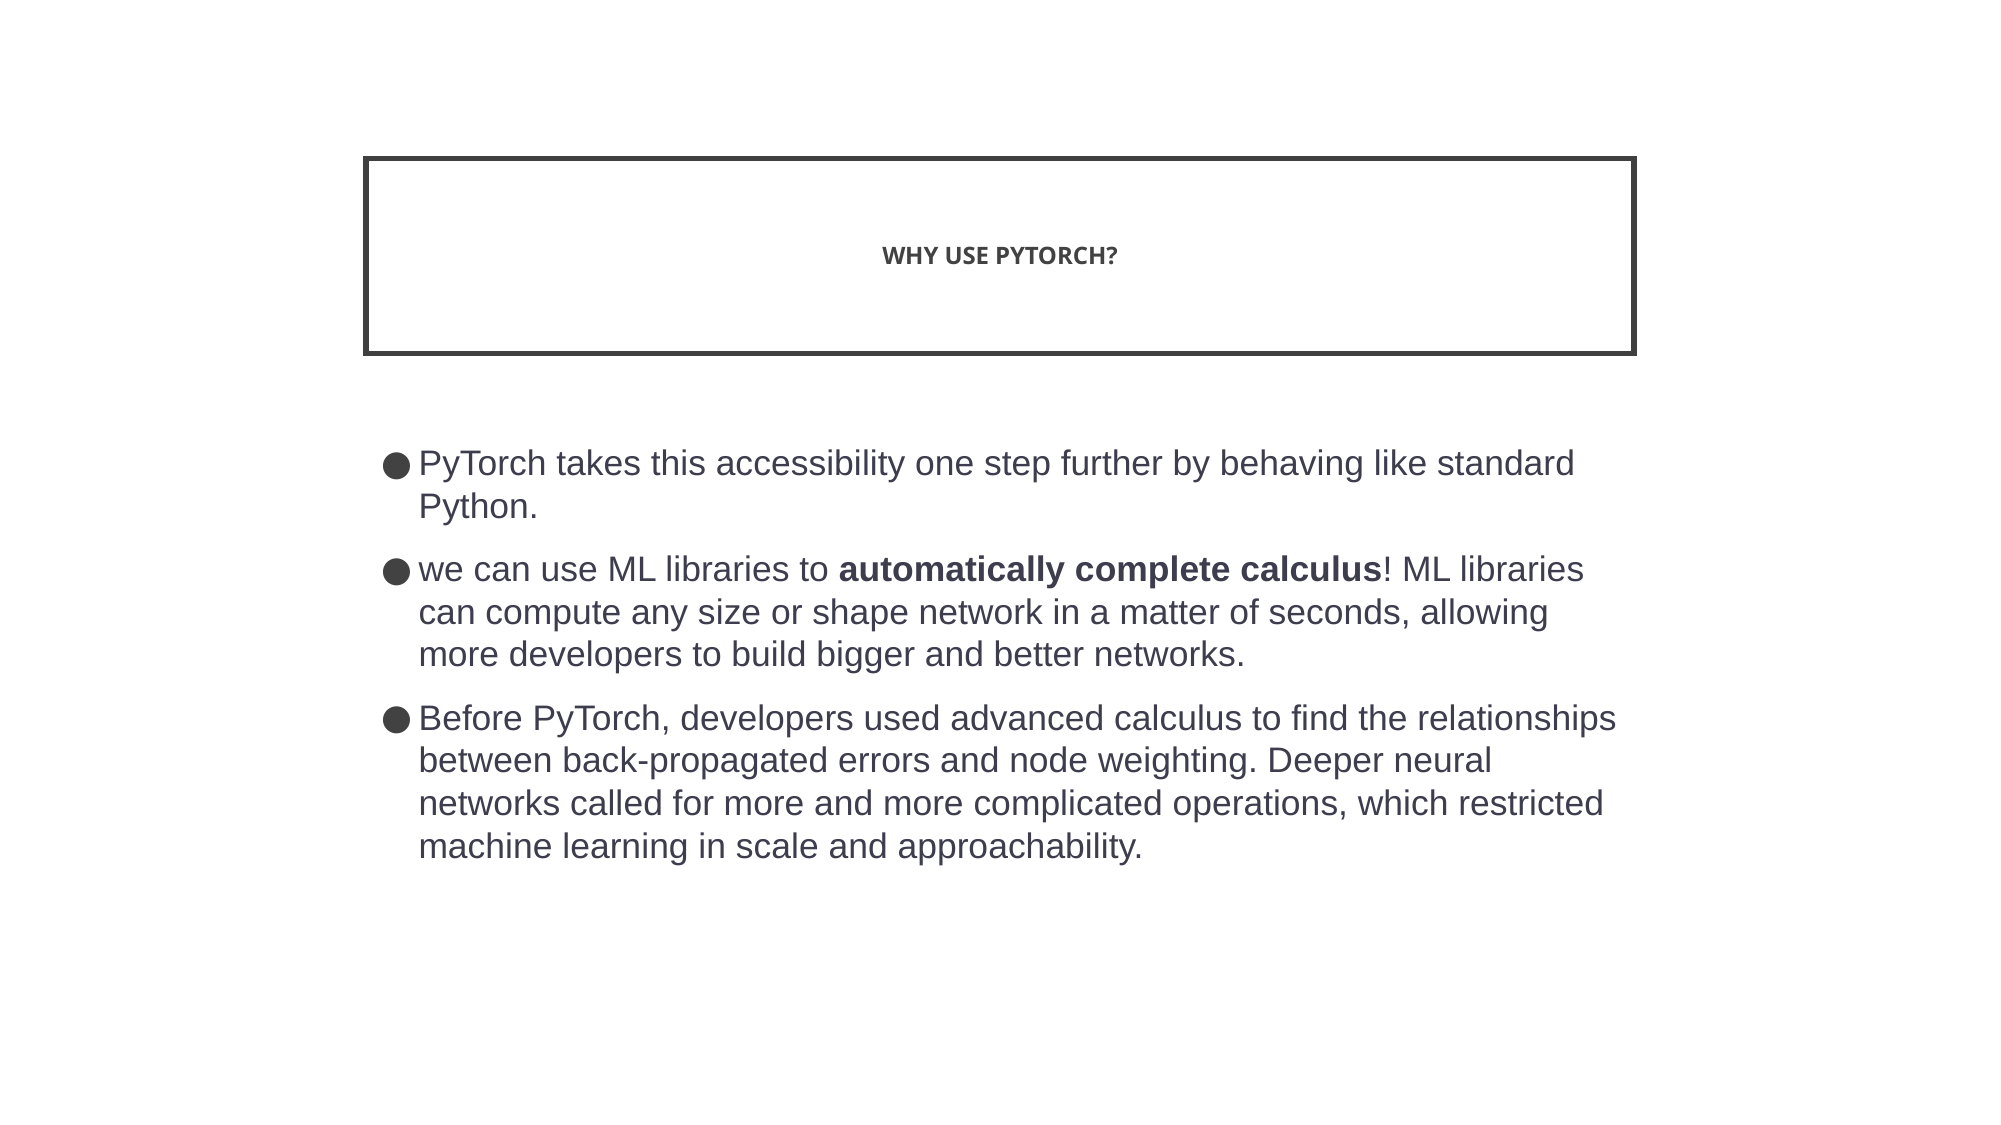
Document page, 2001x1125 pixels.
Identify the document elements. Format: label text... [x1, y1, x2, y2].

title WHY USE PYTORCH? [363, 156, 1637, 356]
list PyTorch takes this accessibility one step further by behaving like standard Python. we can use ML libraries to automatically complete calculus! ML libraries can compute any size or shape network in a matter of seconds, allowing more developers to build bigger and better networks. Before PyTorch, developers used advanced calculus to find the relationships between back-propagated errors and node weighting. Deeper neural networks called for more and more complicated operations, which restricted machine learning in scale and approachability. [366, 432, 1634, 942]
